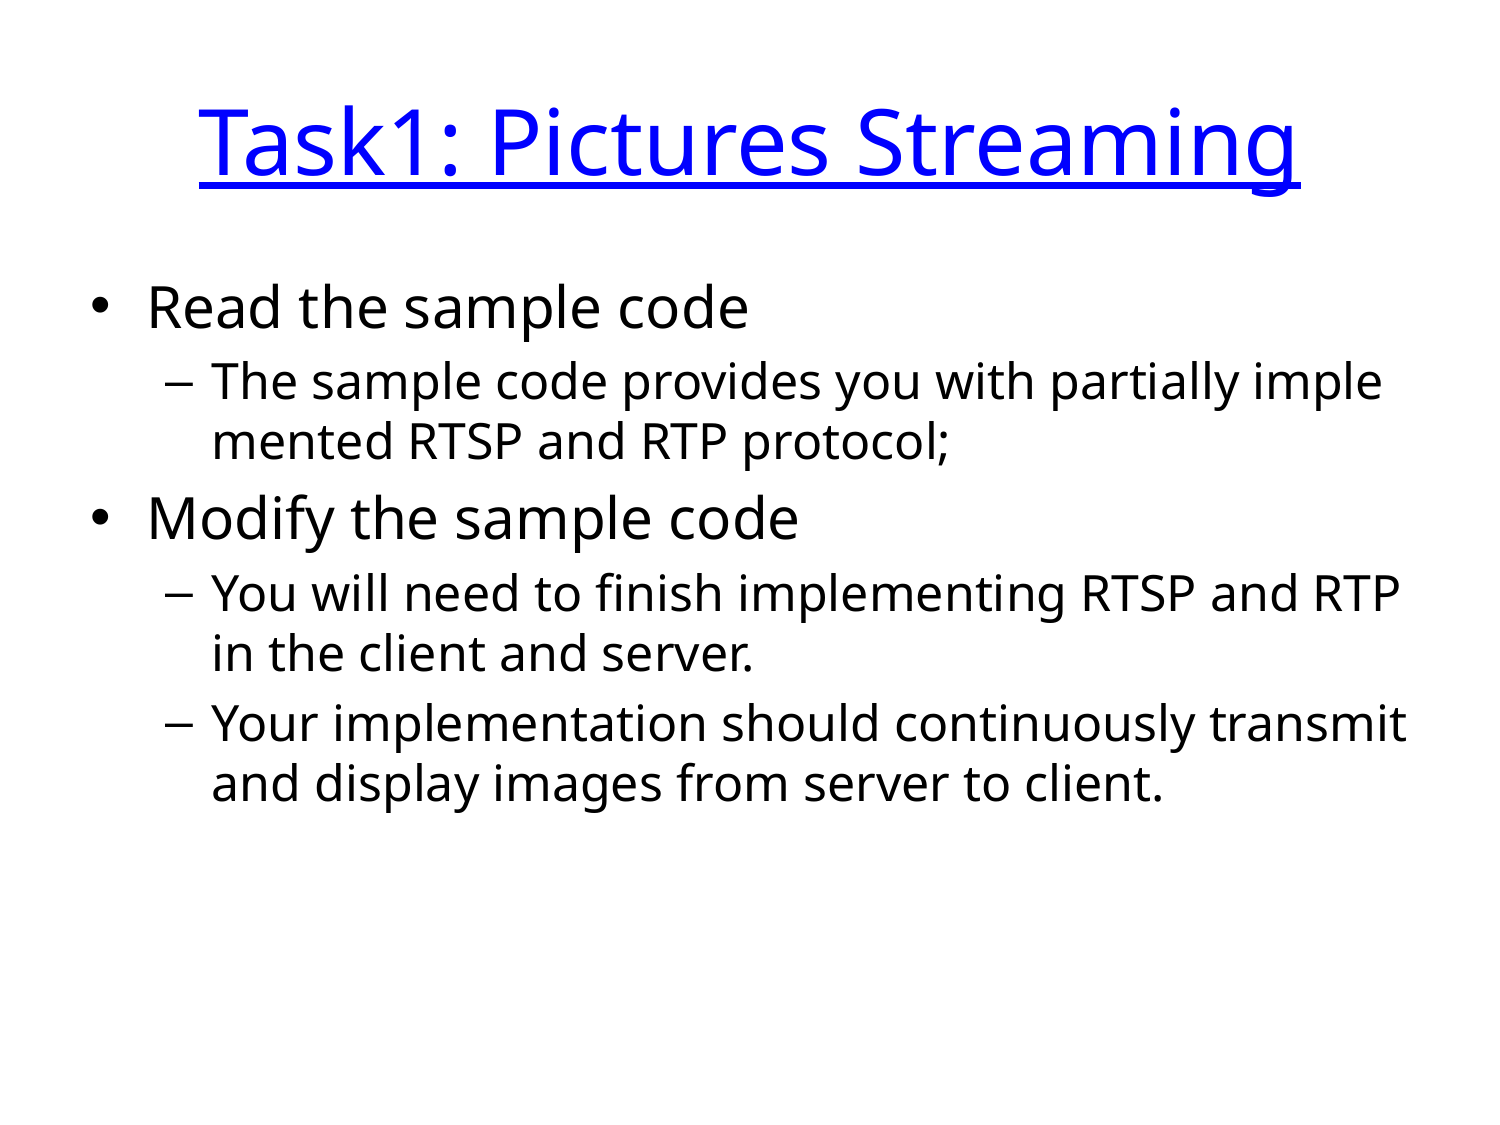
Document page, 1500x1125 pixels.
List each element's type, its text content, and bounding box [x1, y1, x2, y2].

list Read the sample code The sample code provides you with partially implemented RTSP and RTP protocol; Modify the sample code You will need to finish implementing RTSP and RTP in the client and server. Your implementation should continuously transmit and display images from server to client. [75, 262, 1425, 1005]
title Task1: Pictures Streaming [75, 45, 1425, 233]
